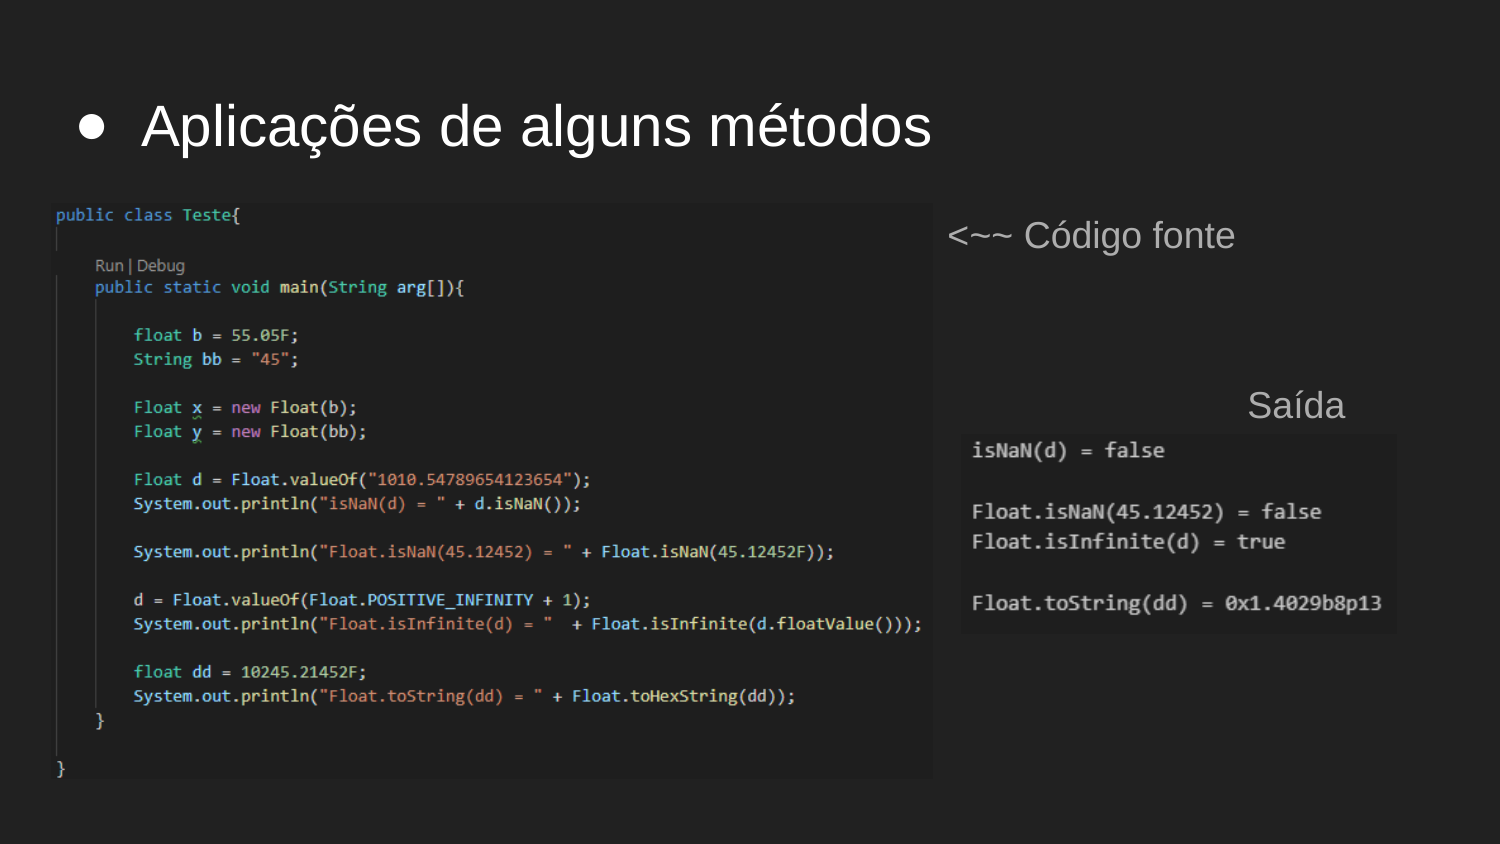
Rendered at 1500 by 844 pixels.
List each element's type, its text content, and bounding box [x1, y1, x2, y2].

picture [50, 202, 933, 779]
list <~~ Código fonte Saída [932, 189, 1449, 773]
picture [961, 434, 1397, 634]
title Aplicações de alguns métodos [51, 72, 1449, 167]
